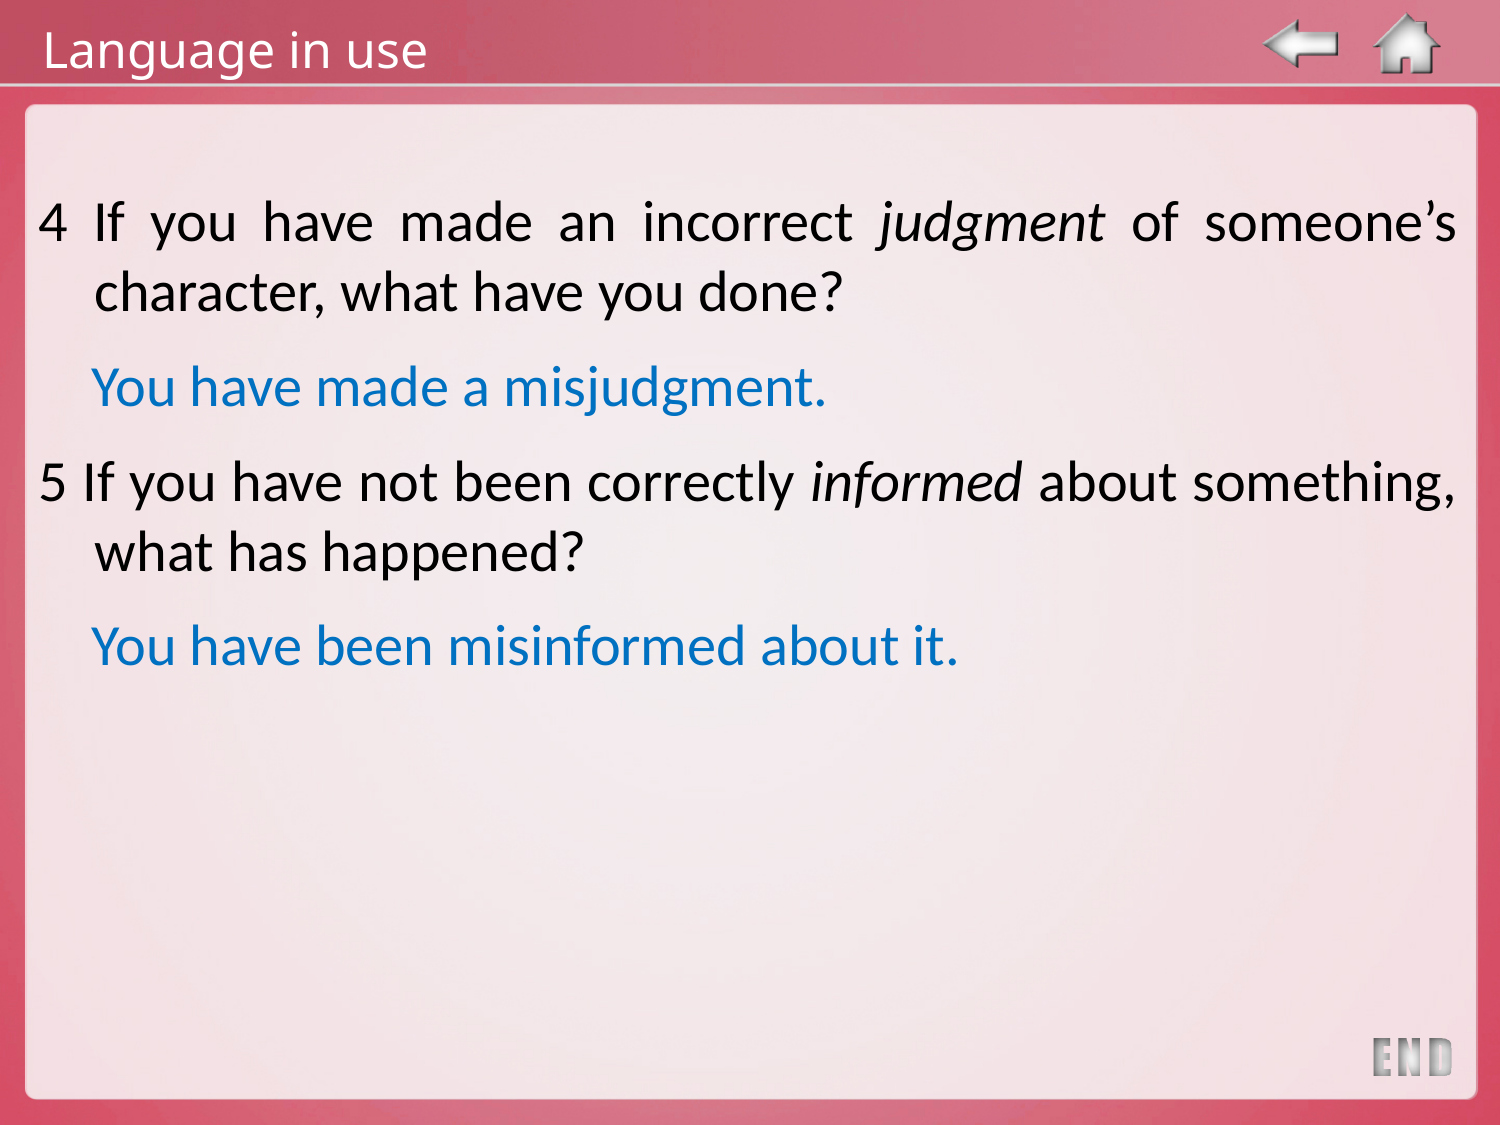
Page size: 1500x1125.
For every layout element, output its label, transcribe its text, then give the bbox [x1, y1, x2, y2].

text_box Language in use [27, 11, 582, 87]
list 4 If you have made an incorrect judgment of someone’s character, what have you done? You have made a misjudgment. 5 If you have not been correctly informed about something, what has happened? You have been misinformed about it. [23, 175, 1473, 1098]
picture [0, 0, 1500, 1125]
